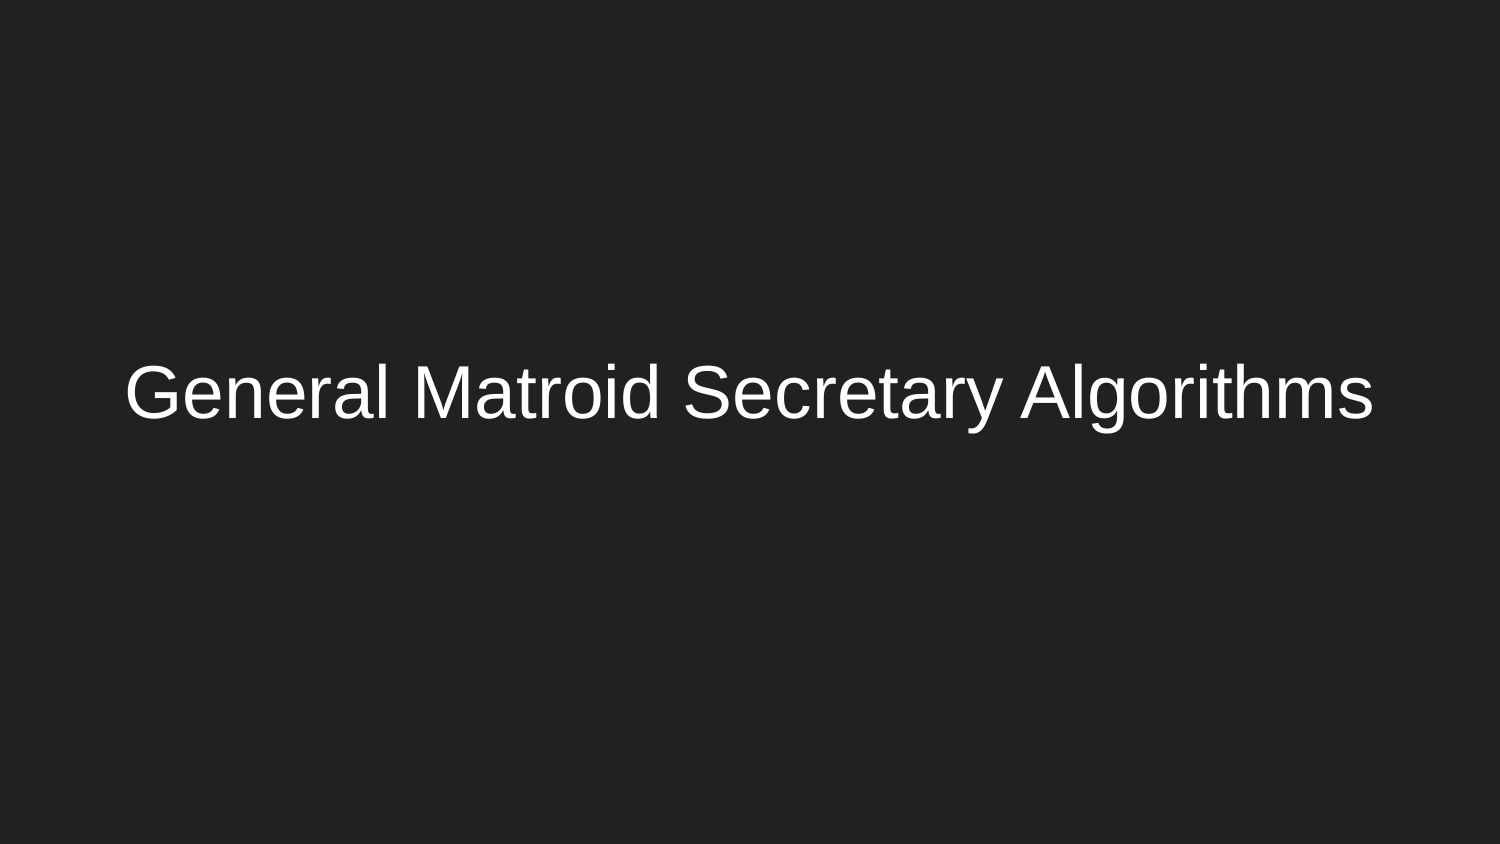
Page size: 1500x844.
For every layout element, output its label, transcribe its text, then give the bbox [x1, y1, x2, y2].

title General Matroid Secretary Algorithms [0, 328, 1500, 624]
